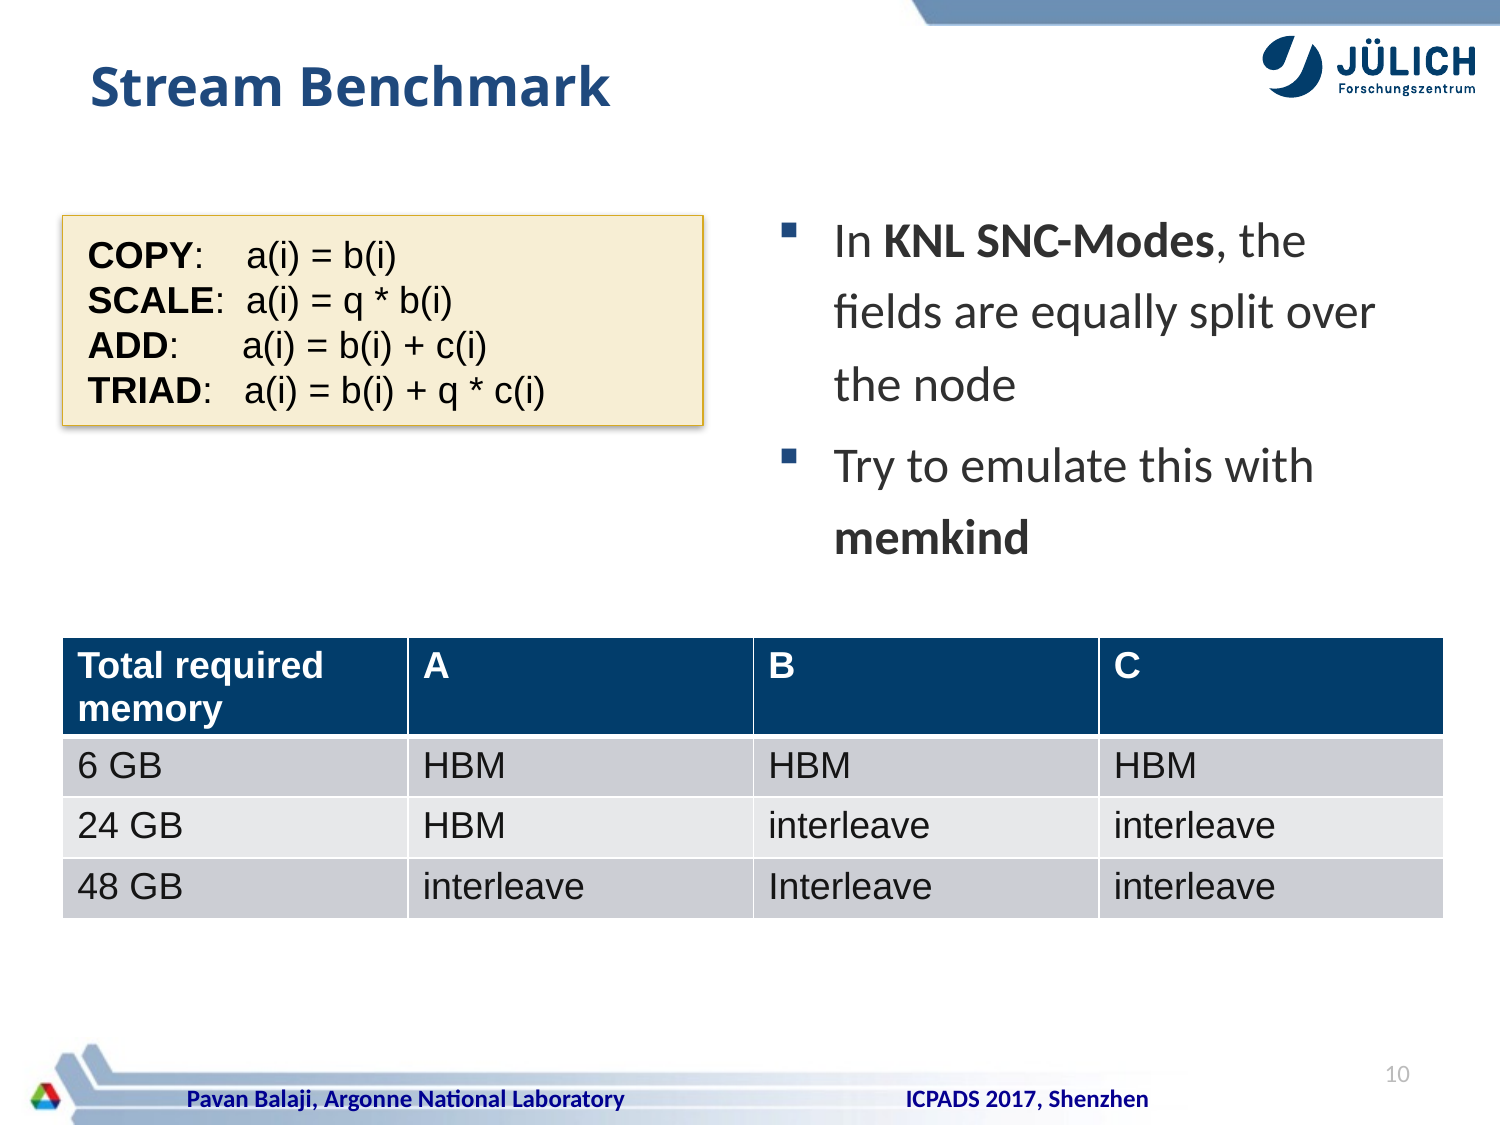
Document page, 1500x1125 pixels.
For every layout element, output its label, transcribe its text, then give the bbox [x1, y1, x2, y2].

table_cell interleave [409, 859, 753, 918]
table_cell 6 GB [63, 739, 407, 796]
footer ICPADS 2017, Shenzhen [774, 1067, 1281, 1125]
list In KNL SNC-Modes, the fields are equally split over the node Try to emulate this with memkind [762, 187, 1426, 588]
picture [0, 1037, 1500, 1125]
table_cell interleave [754, 798, 1098, 857]
table_cell interleave [1100, 859, 1443, 918]
table_cell 48 GB [63, 859, 407, 918]
table_cell interleave [1100, 798, 1443, 857]
picture [0, 0, 1500, 26]
title Stream Benchmark [74, 44, 1426, 176]
table_cell HBM [754, 739, 1098, 796]
table_header C [1100, 638, 1443, 734]
table_header Total required memory [63, 638, 407, 734]
table_cell HBM [409, 798, 753, 857]
table_header B [754, 638, 1098, 734]
table_cell HBM [1100, 739, 1443, 796]
slide_number 10 [1074, 1042, 1425, 1103]
text_box COPY: a(i) = b(i) SCALE: a(i) = q * b(i) ADD: a(i) = b(i) + c(i) TRIAD: a(i) = b(i) + q * c(i) [62, 215, 704, 426]
table_cell HBM [409, 739, 753, 796]
table_header A [409, 638, 753, 734]
table_cell Interleave [754, 859, 1098, 918]
table_cell 24 GB [63, 798, 407, 857]
